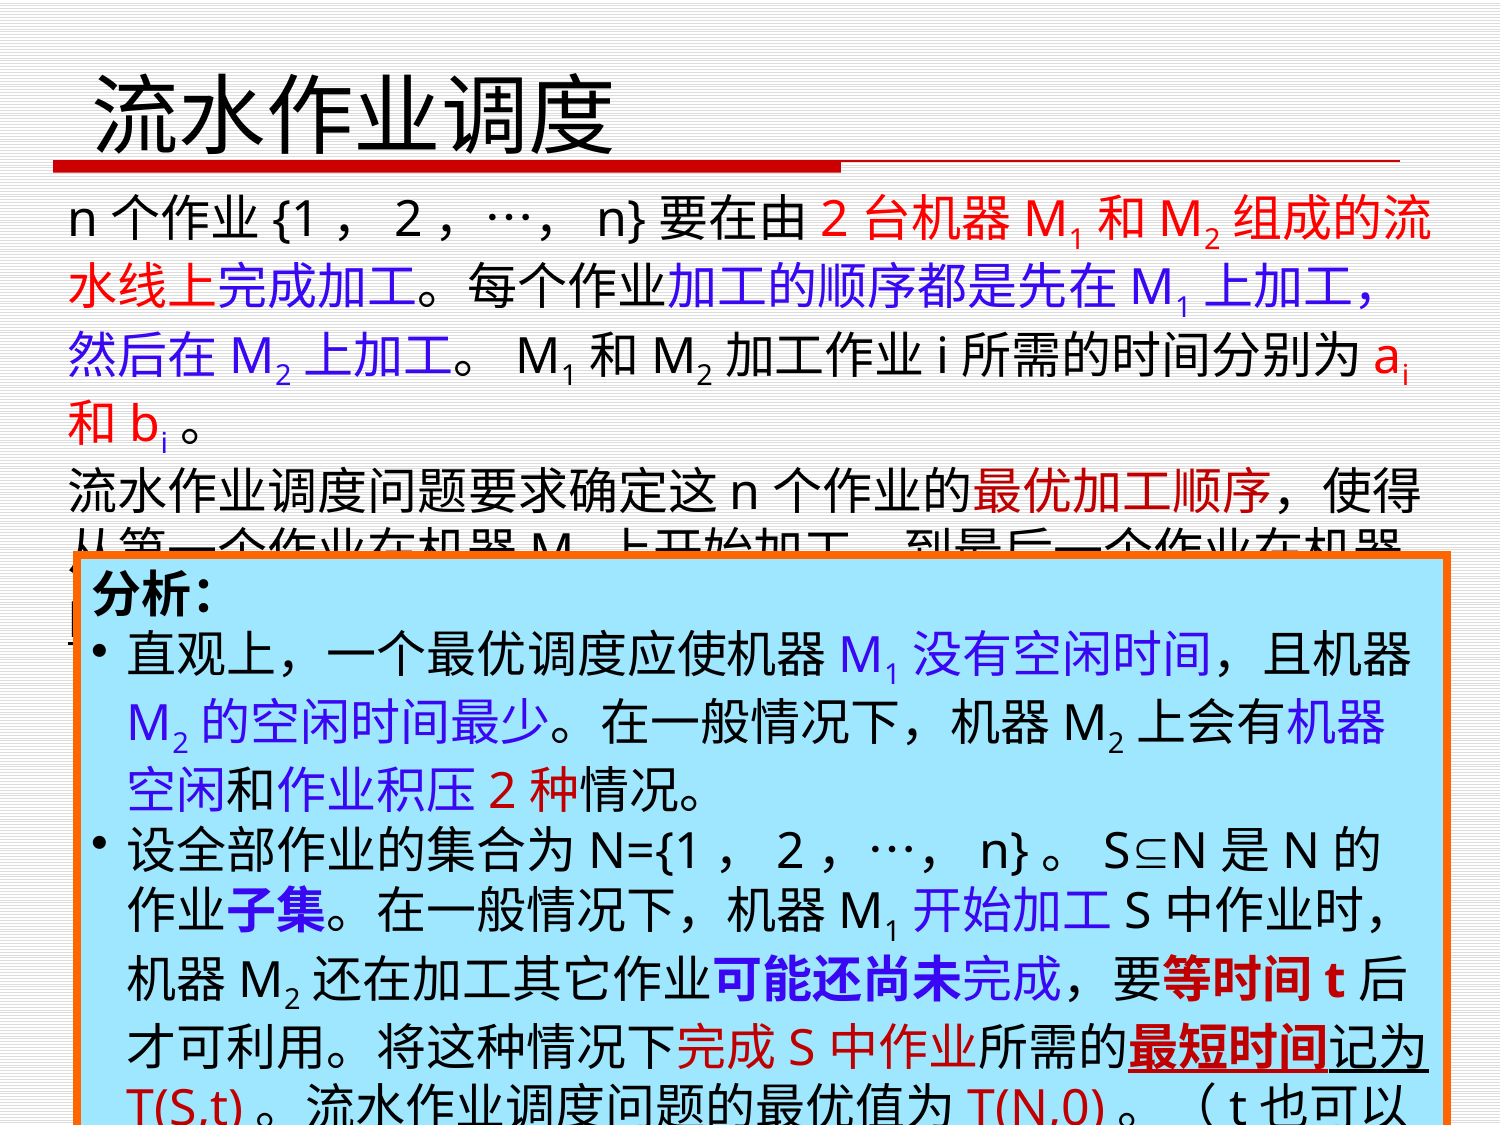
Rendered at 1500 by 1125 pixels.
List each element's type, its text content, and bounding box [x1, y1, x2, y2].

text_box n个作业{1，2，…，n}要在由2台机器M1和M2组成的流水线上完成加工。每个作业加工的顺序都是先在M1上加工，然后在M2上加工。M1和M2加工作业i所需的时间分别为ai和bi。 流水作业调度问题要求确定这n个作业的最优加工顺序，使得从第一个作业在机器M1上开始加工，到最后一个作业在机器M2上加工完成所需的时间最少。 [53, 179, 1459, 664]
text_box 流水作业调度 [76, 42, 1282, 173]
text_box 分析： 直观上，一个最优调度应使机器M1没有空闲时间，且机器M2的空闲时间最少。在一般情况下，机器M2上会有机器空闲和作业积压2种情况。 设全部作业的集合为N={1，2，…，n}。SN是N的作业子集。在一般情况下，机器M1开始加工S中作业时，机器M2还在加工其它作业可能还尚未完成，要等时间t后才可利用。将这种情况下完成S中作业所需的最短时间记为T(S,t)。流水作业调度问题的最优值为T(N,0)。（t也可以为0即无须等待） [76, 555, 1447, 1125]
